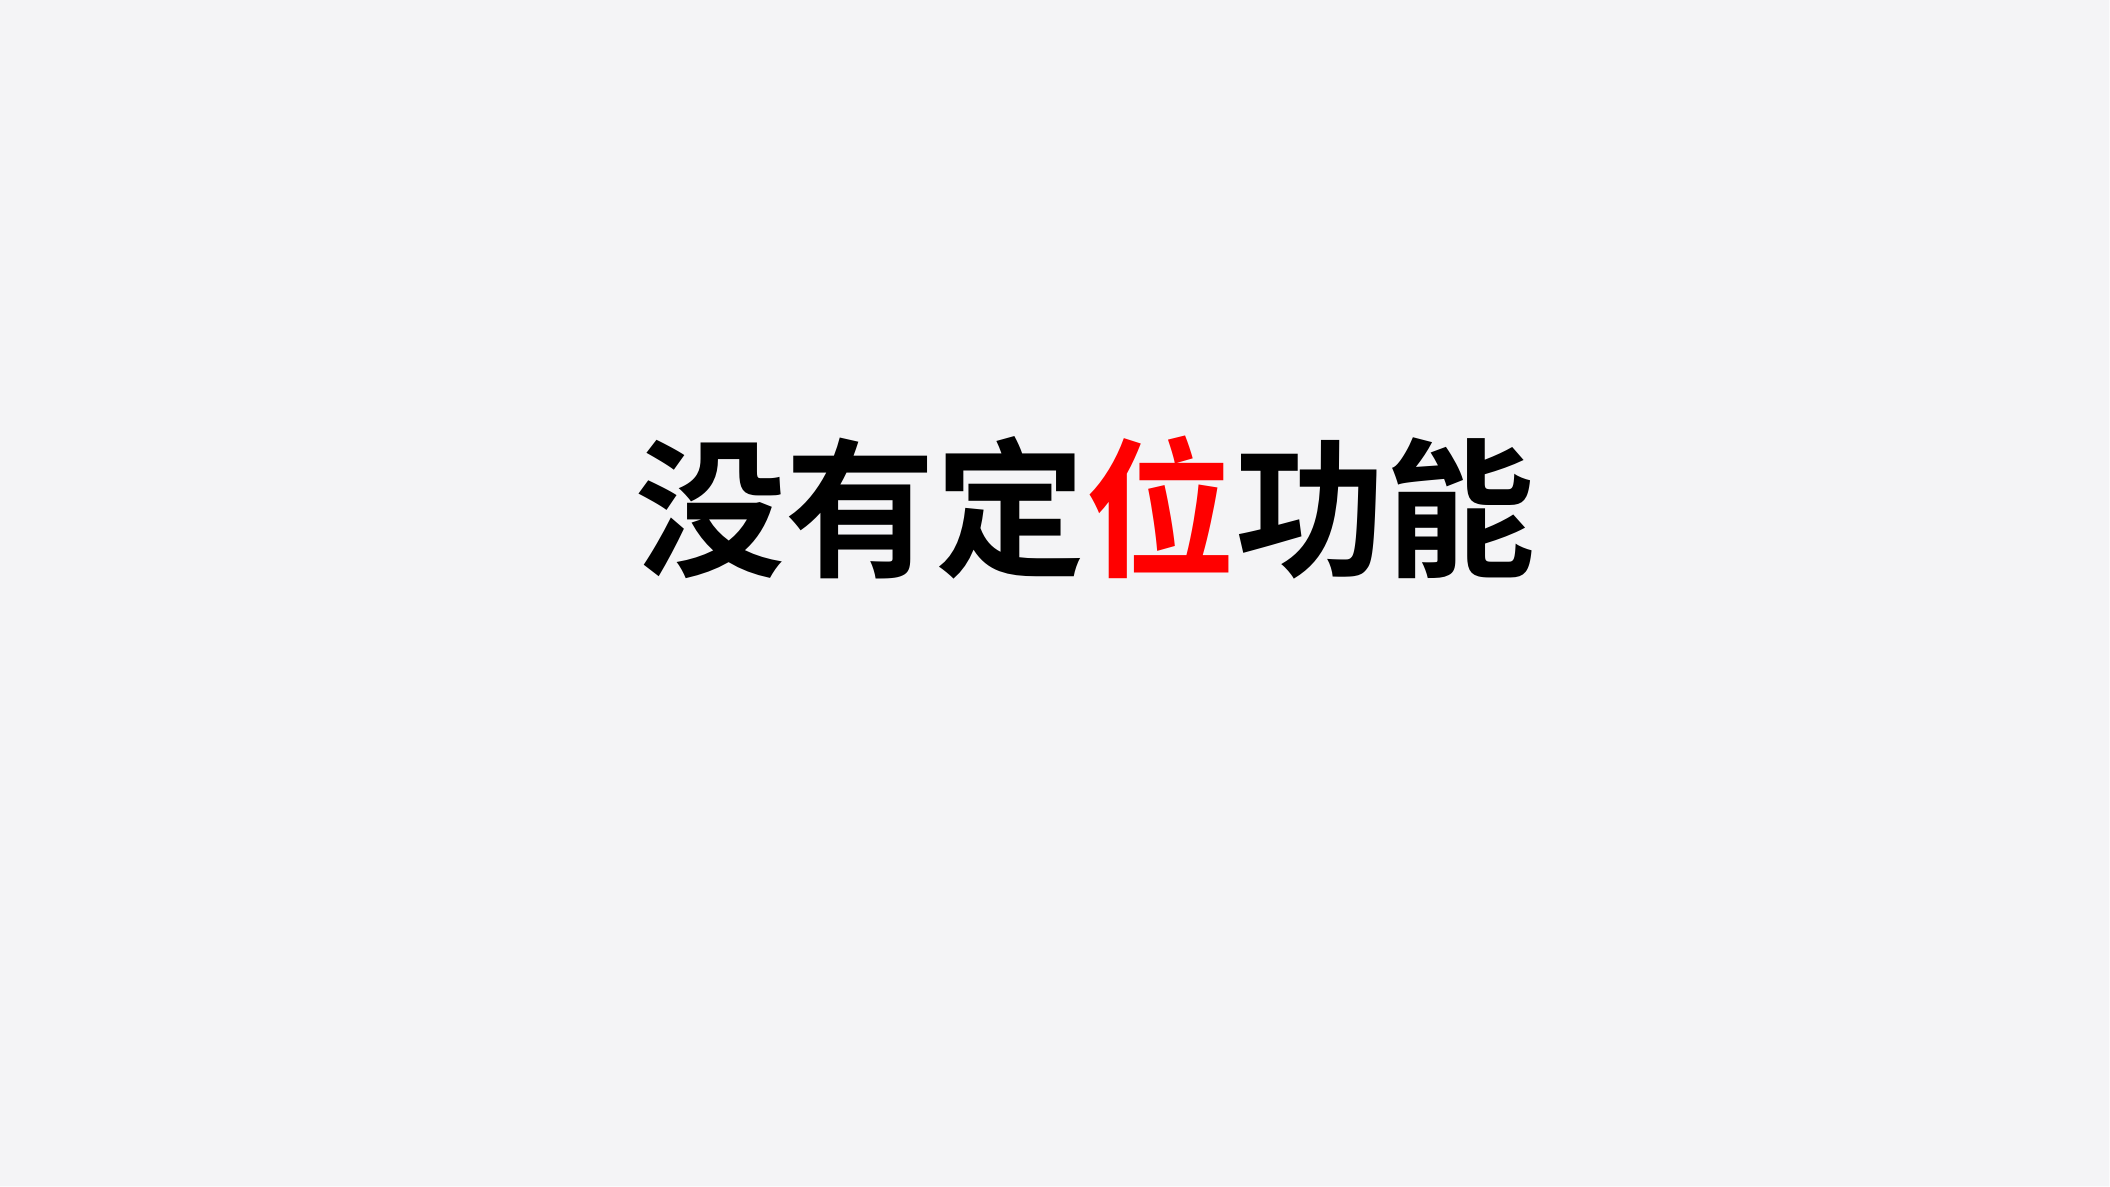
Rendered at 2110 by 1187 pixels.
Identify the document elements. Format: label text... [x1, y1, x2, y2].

text_box 没有定位功能 [535, 408, 1635, 603]
